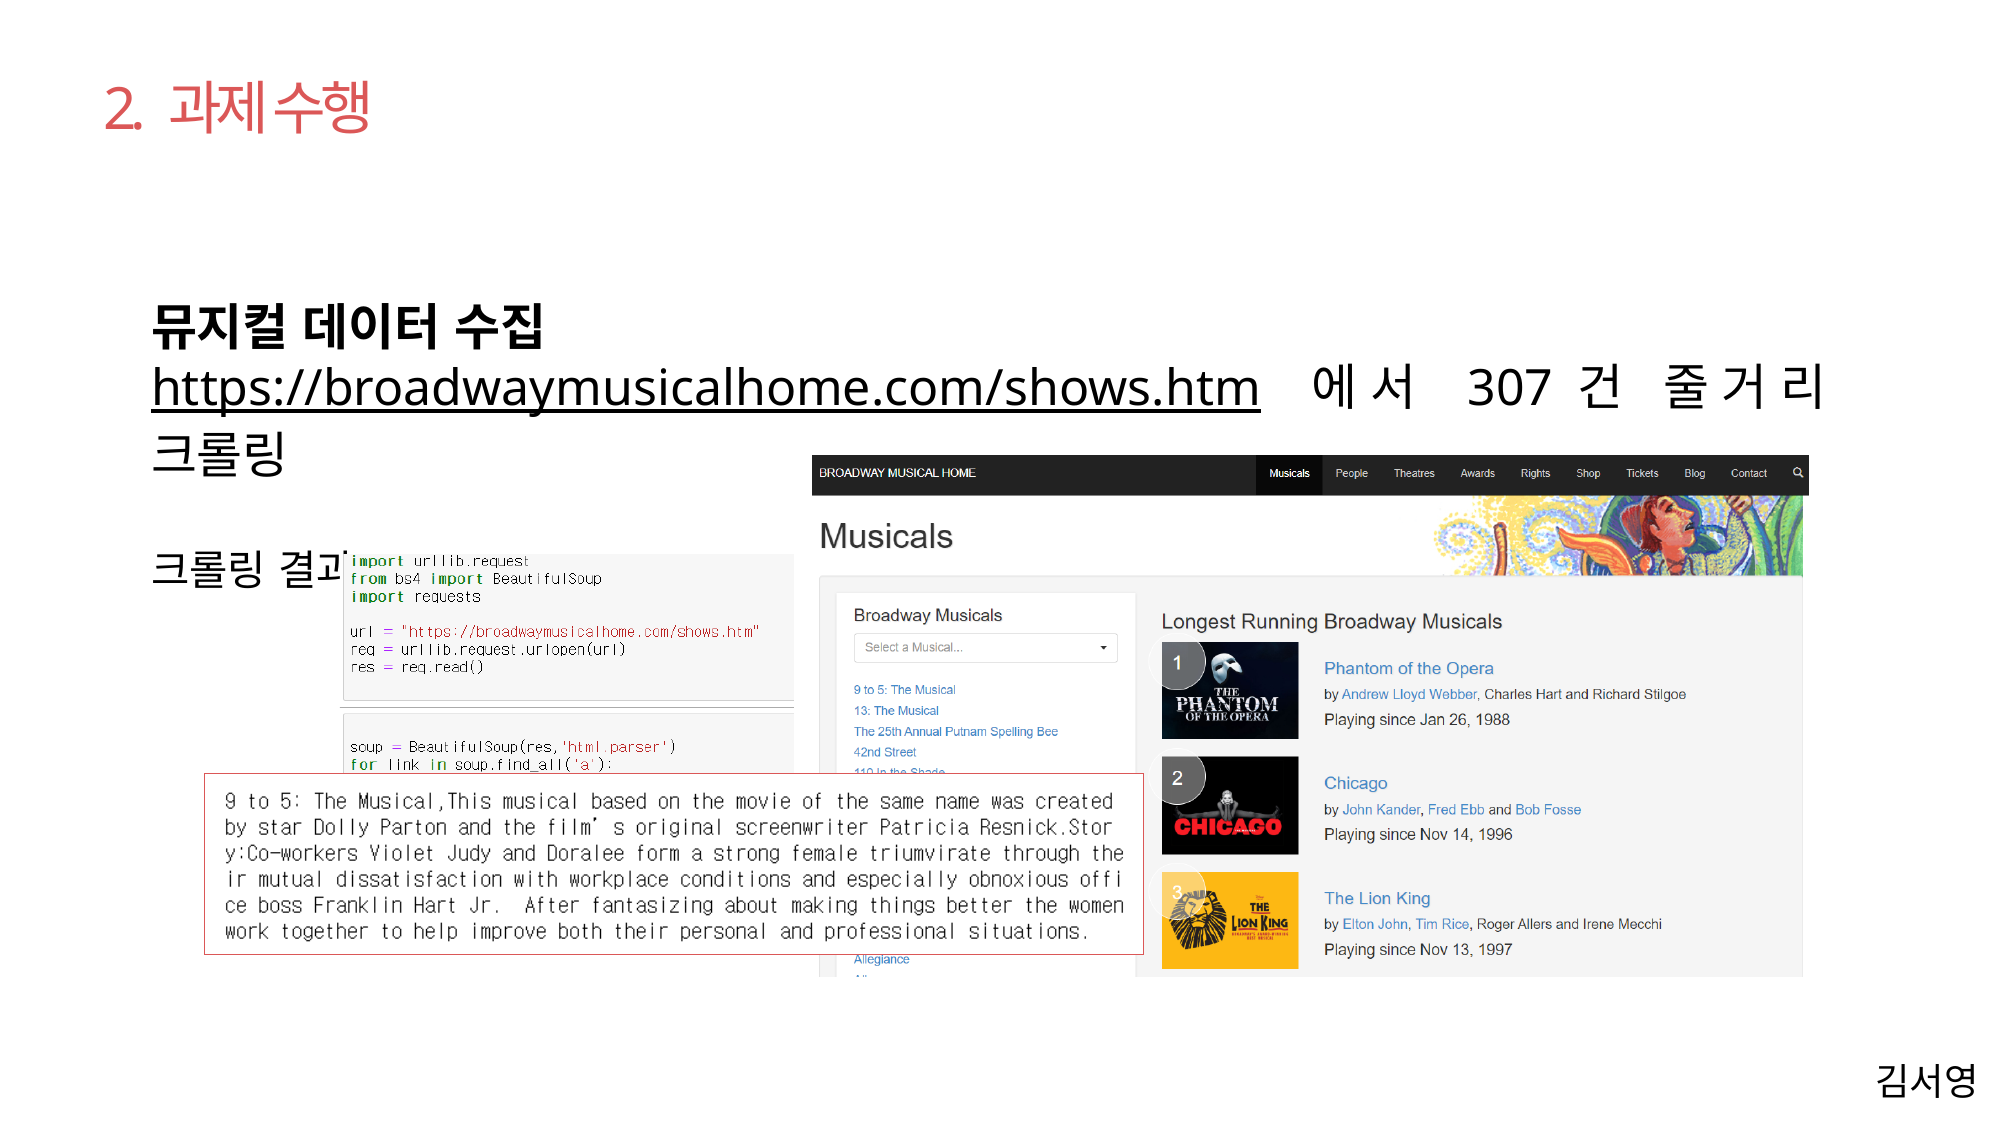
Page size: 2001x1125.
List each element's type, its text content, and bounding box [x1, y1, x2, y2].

text_box 김서영 [1860, 1051, 2000, 1111]
picture [203, 455, 1809, 977]
text_box 2. 과제 수행 [88, 63, 1089, 149]
text_box 뮤지컬 데이터 수집 https://broadwaymusicalhome.com/shows.htm 에서 307건 줄거리 크롤링 크롤링 결과 : [136, 287, 1842, 601]
